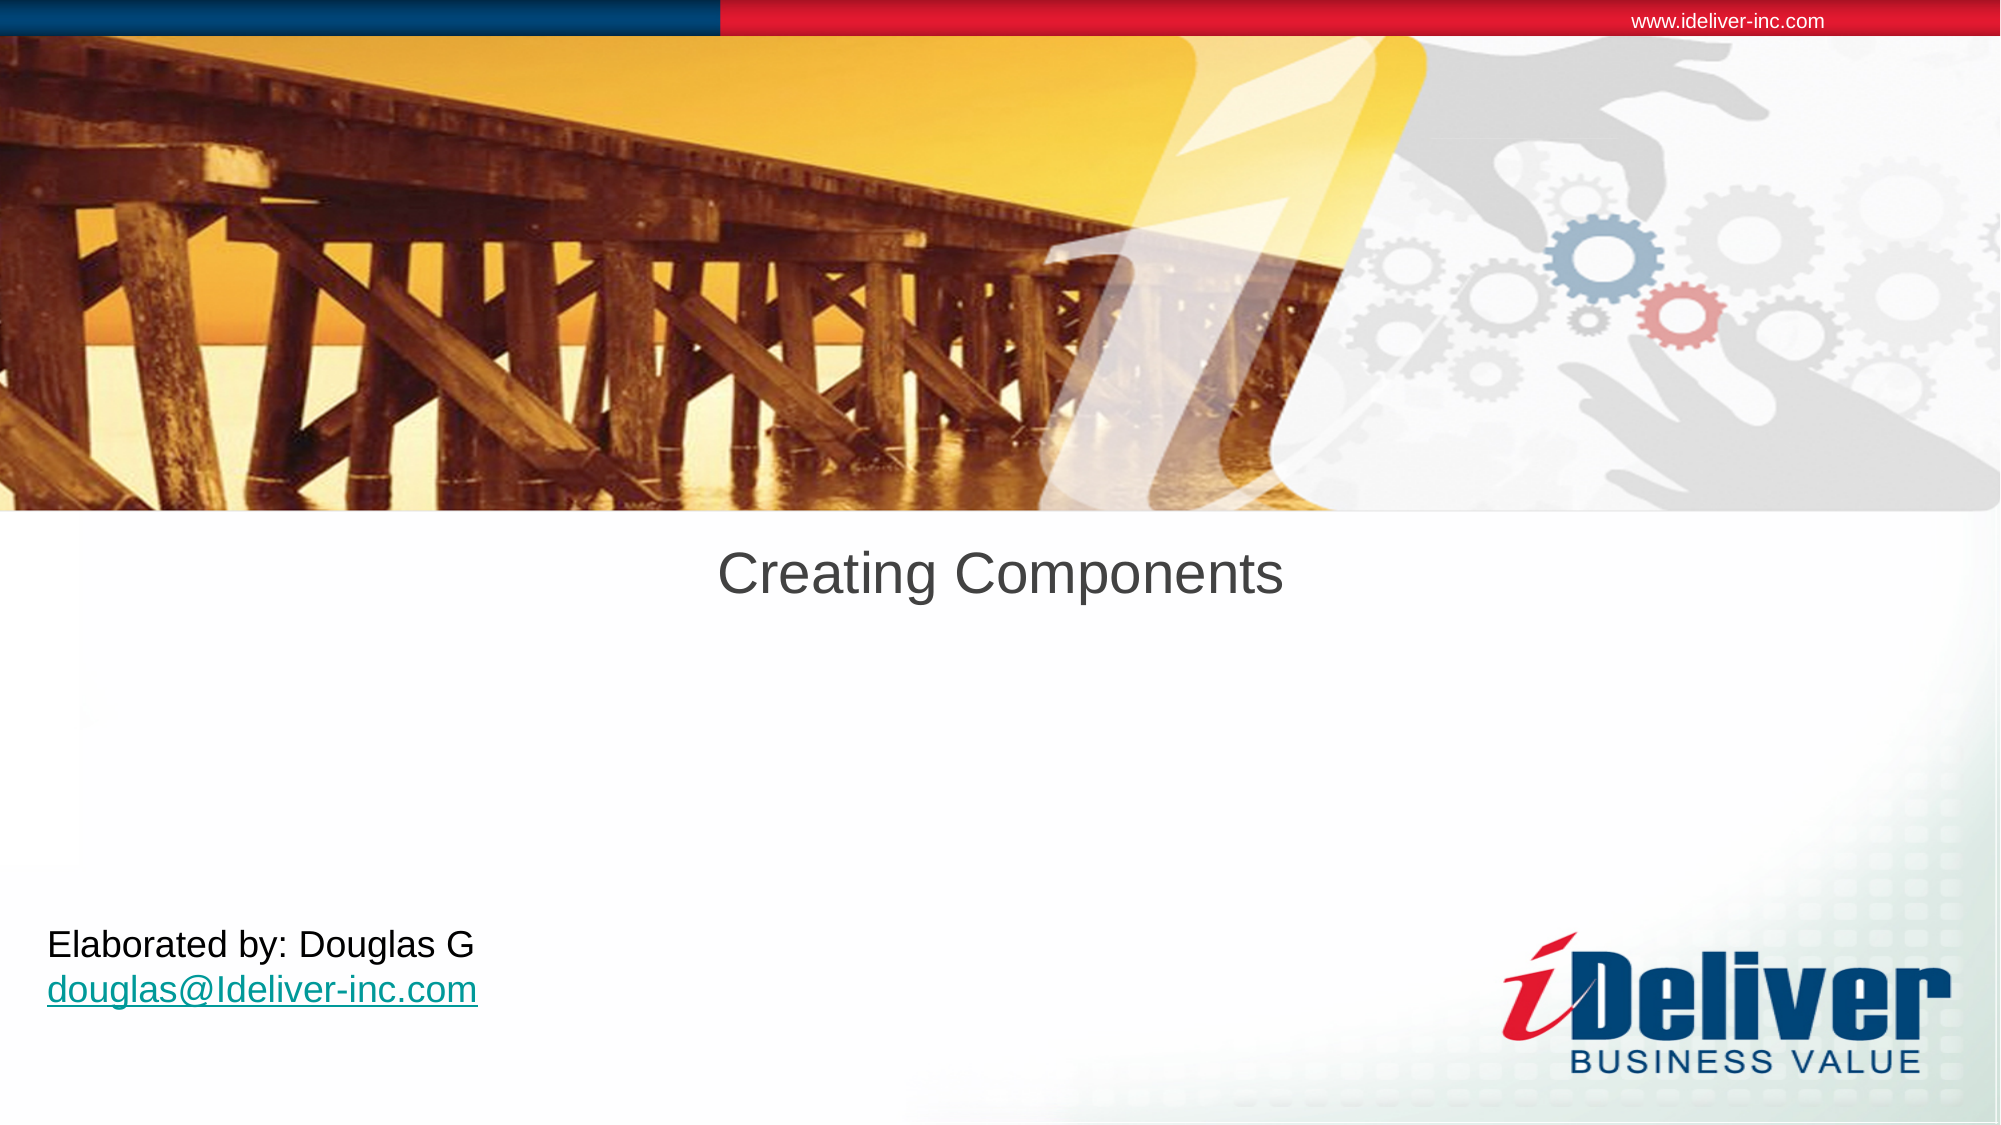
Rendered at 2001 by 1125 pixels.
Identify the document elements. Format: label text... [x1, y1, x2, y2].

picture [0, 0, 2001, 1125]
text_box Creating Components [702, 528, 1301, 613]
text_box Elaborated by: Douglas G douglas@Ideliver-inc.com [32, 912, 493, 1063]
